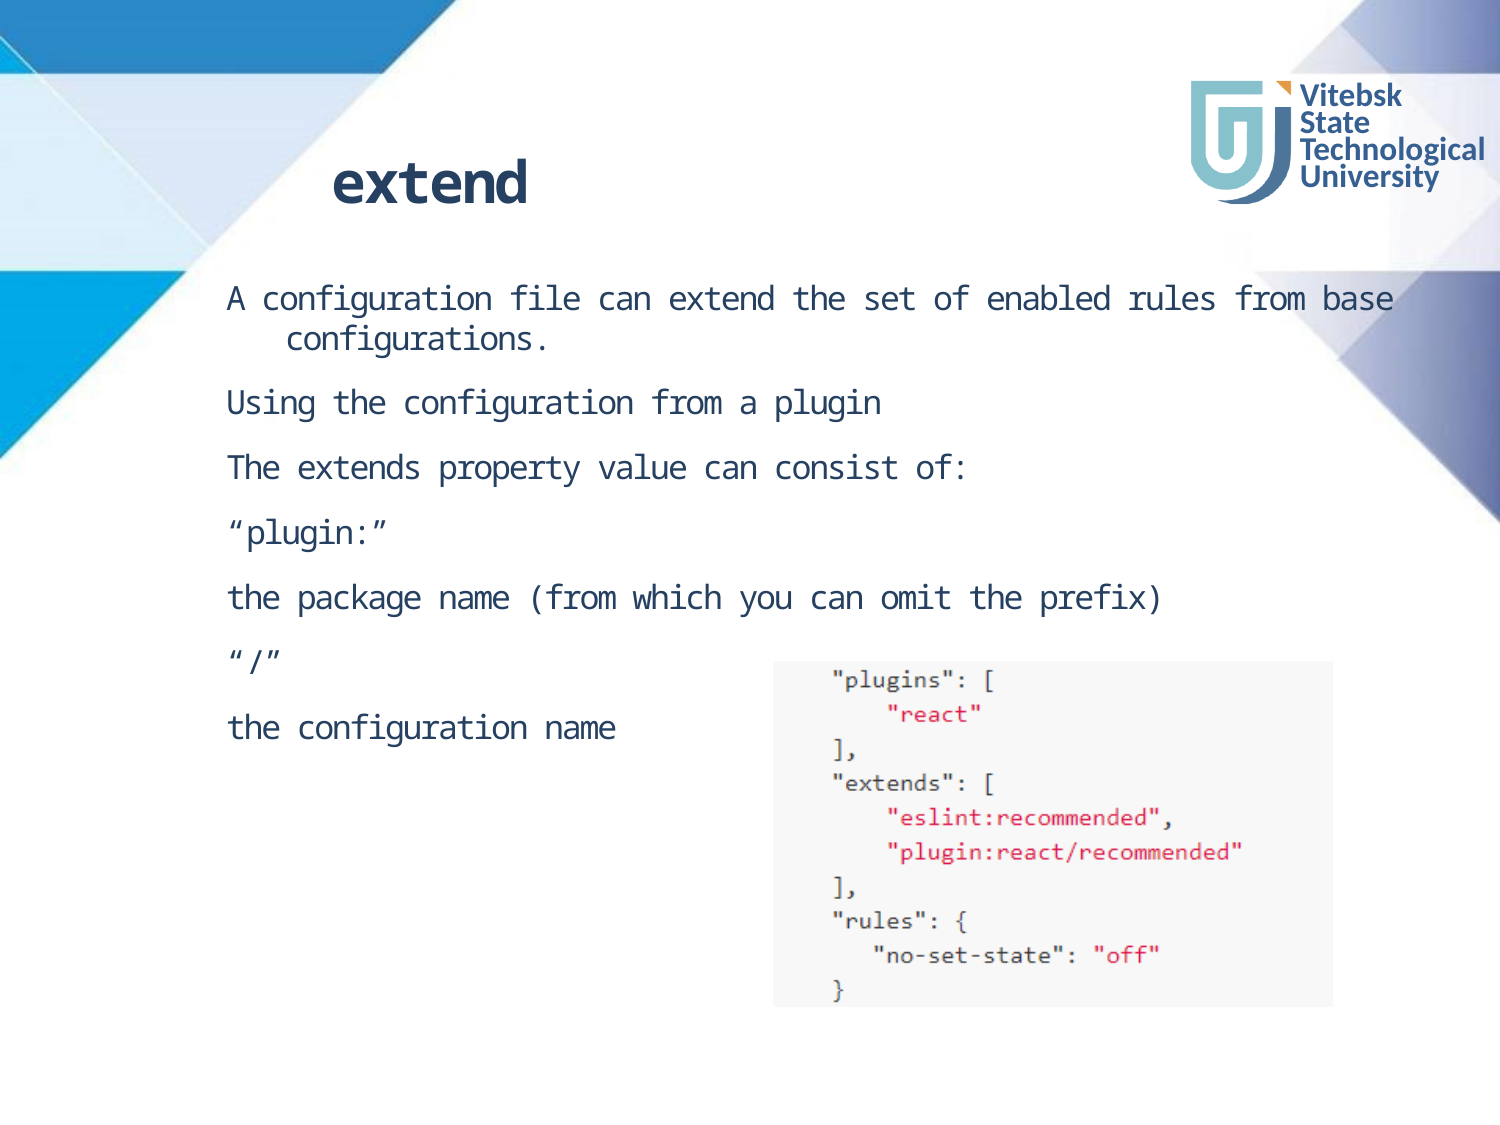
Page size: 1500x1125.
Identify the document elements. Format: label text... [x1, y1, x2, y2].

list A configuration file can extend the set of enabled rules from base configurations. Using the configuration from a plugin The extends property value can consist of: “plugin:” the package name (from which you can omit the prefix) “/” the configuration name [210, 269, 1471, 1007]
title extend [316, 105, 1176, 256]
picture [0, 0, 1500, 1125]
